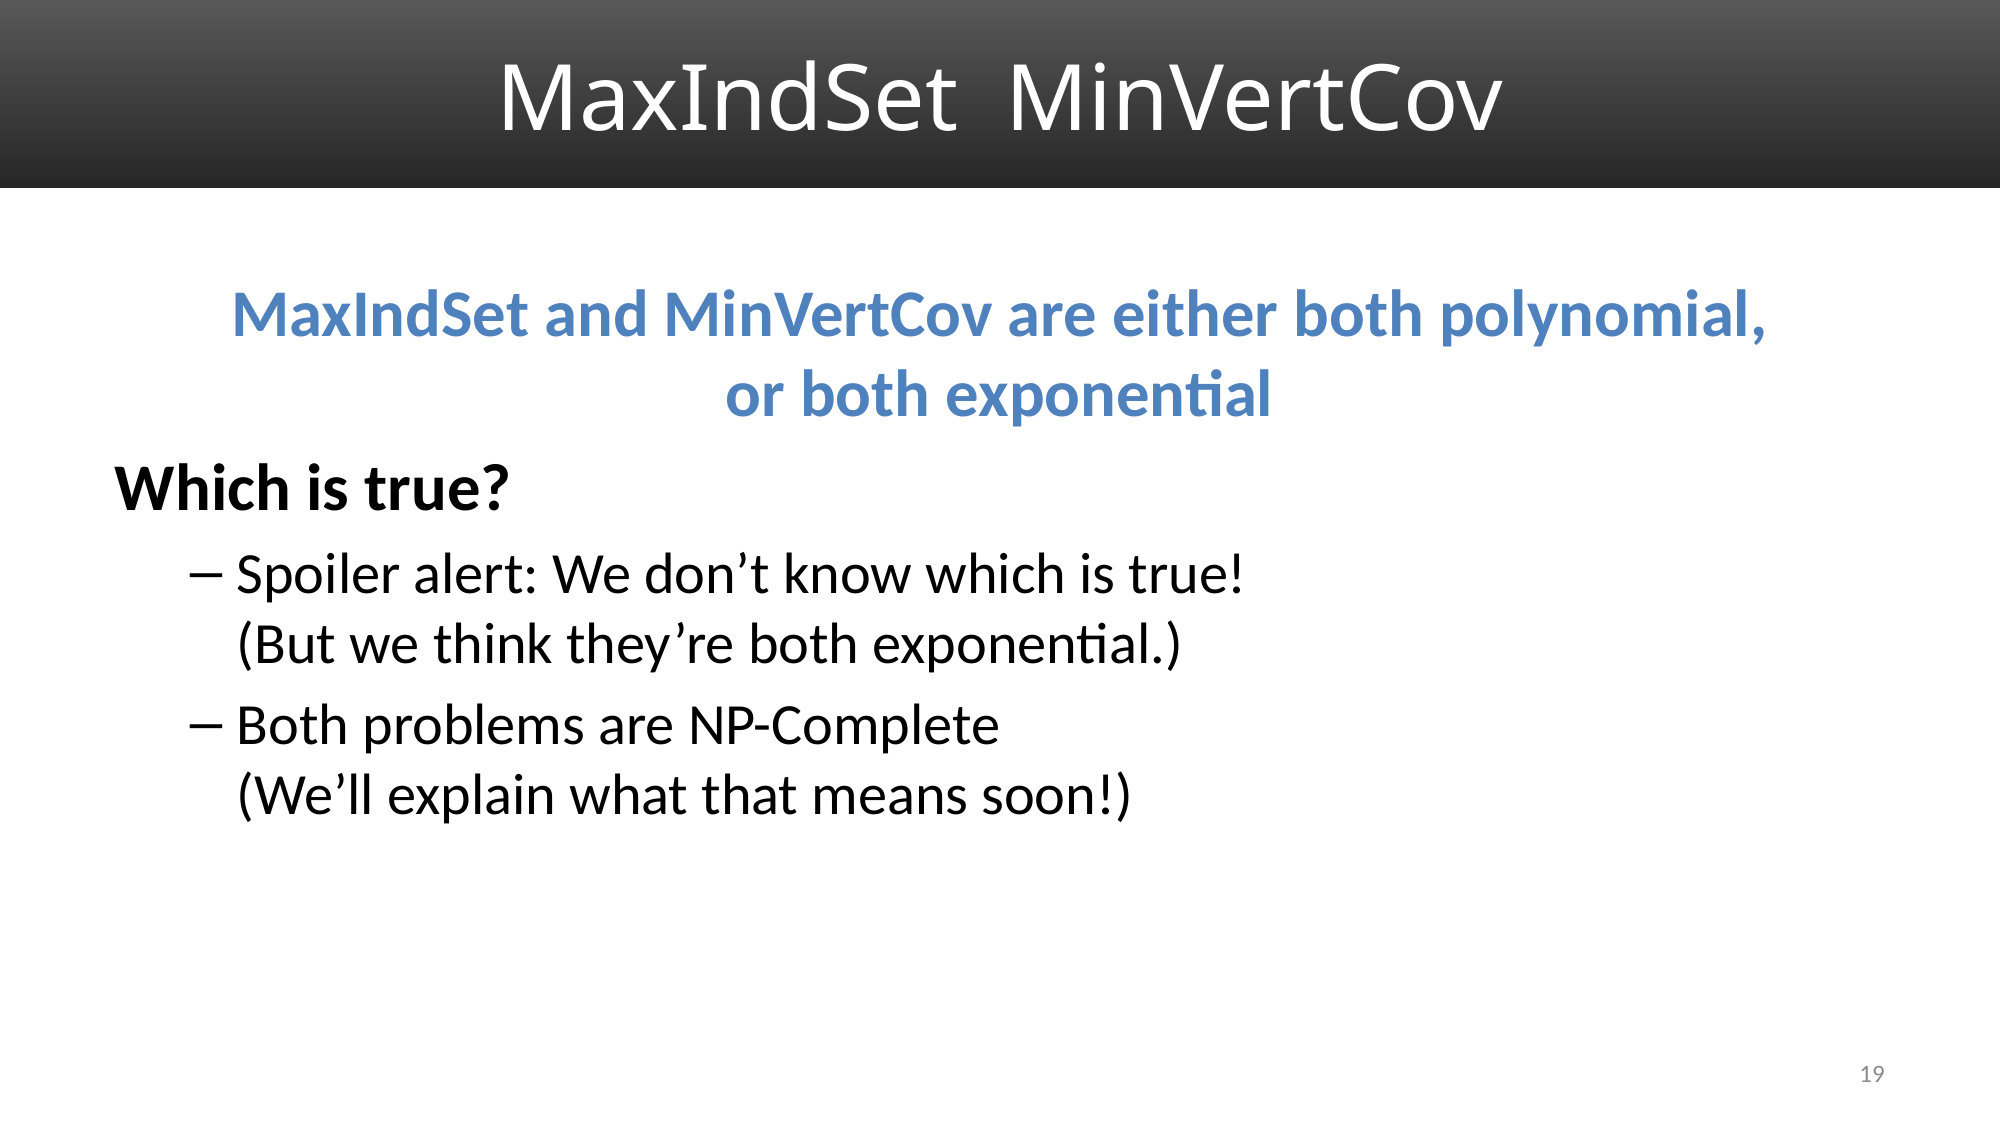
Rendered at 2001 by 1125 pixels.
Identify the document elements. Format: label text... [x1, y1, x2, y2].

slide_number 19 [1433, 1042, 1900, 1103]
list MaxIndSet and MinVertCov are either both polynomial, or both exponential Which is true? Spoiler alert: We don’t know which is true! (But we think they’re both exponential.) Both problems are NP-Complete (We’ll explain what that means soon!) [99, 262, 1900, 1005]
